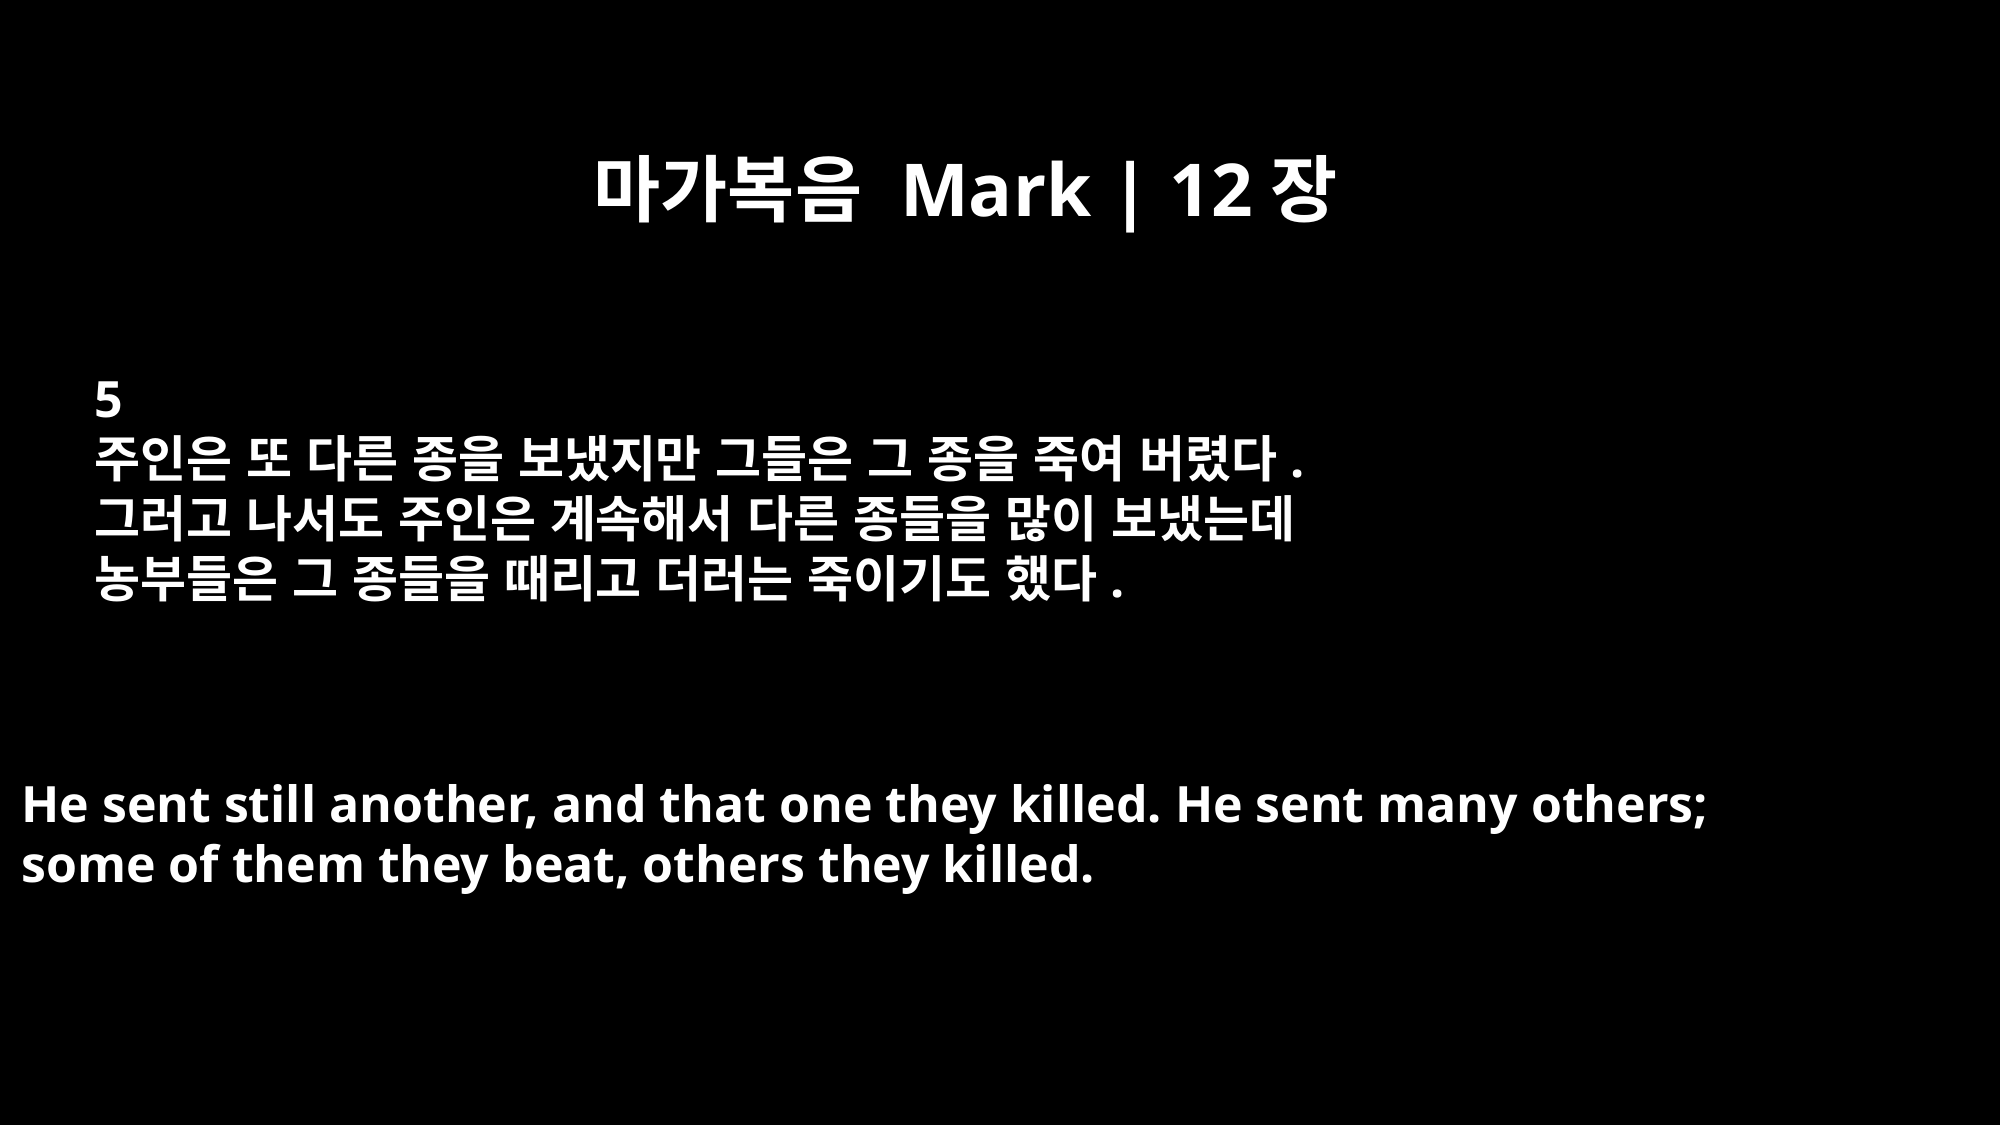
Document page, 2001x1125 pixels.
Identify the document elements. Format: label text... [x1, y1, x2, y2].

text_box 마가복음 Mark | 12장 [578, 136, 1354, 239]
text_box He sent still another, and that one they killed. He sent many others; some of them they beat, others they killed. [7, 764, 1737, 900]
text_box 5 주인은 또 다른 종을 보냈지만 그들은 그 종을 죽여 버렸다. 그러고 나서도 주인은 계속해서 다른 종들을 많이 보냈는데 농부들은 그 종들을 때리고 더러는 죽이기도 했다. [79, 359, 1333, 615]
